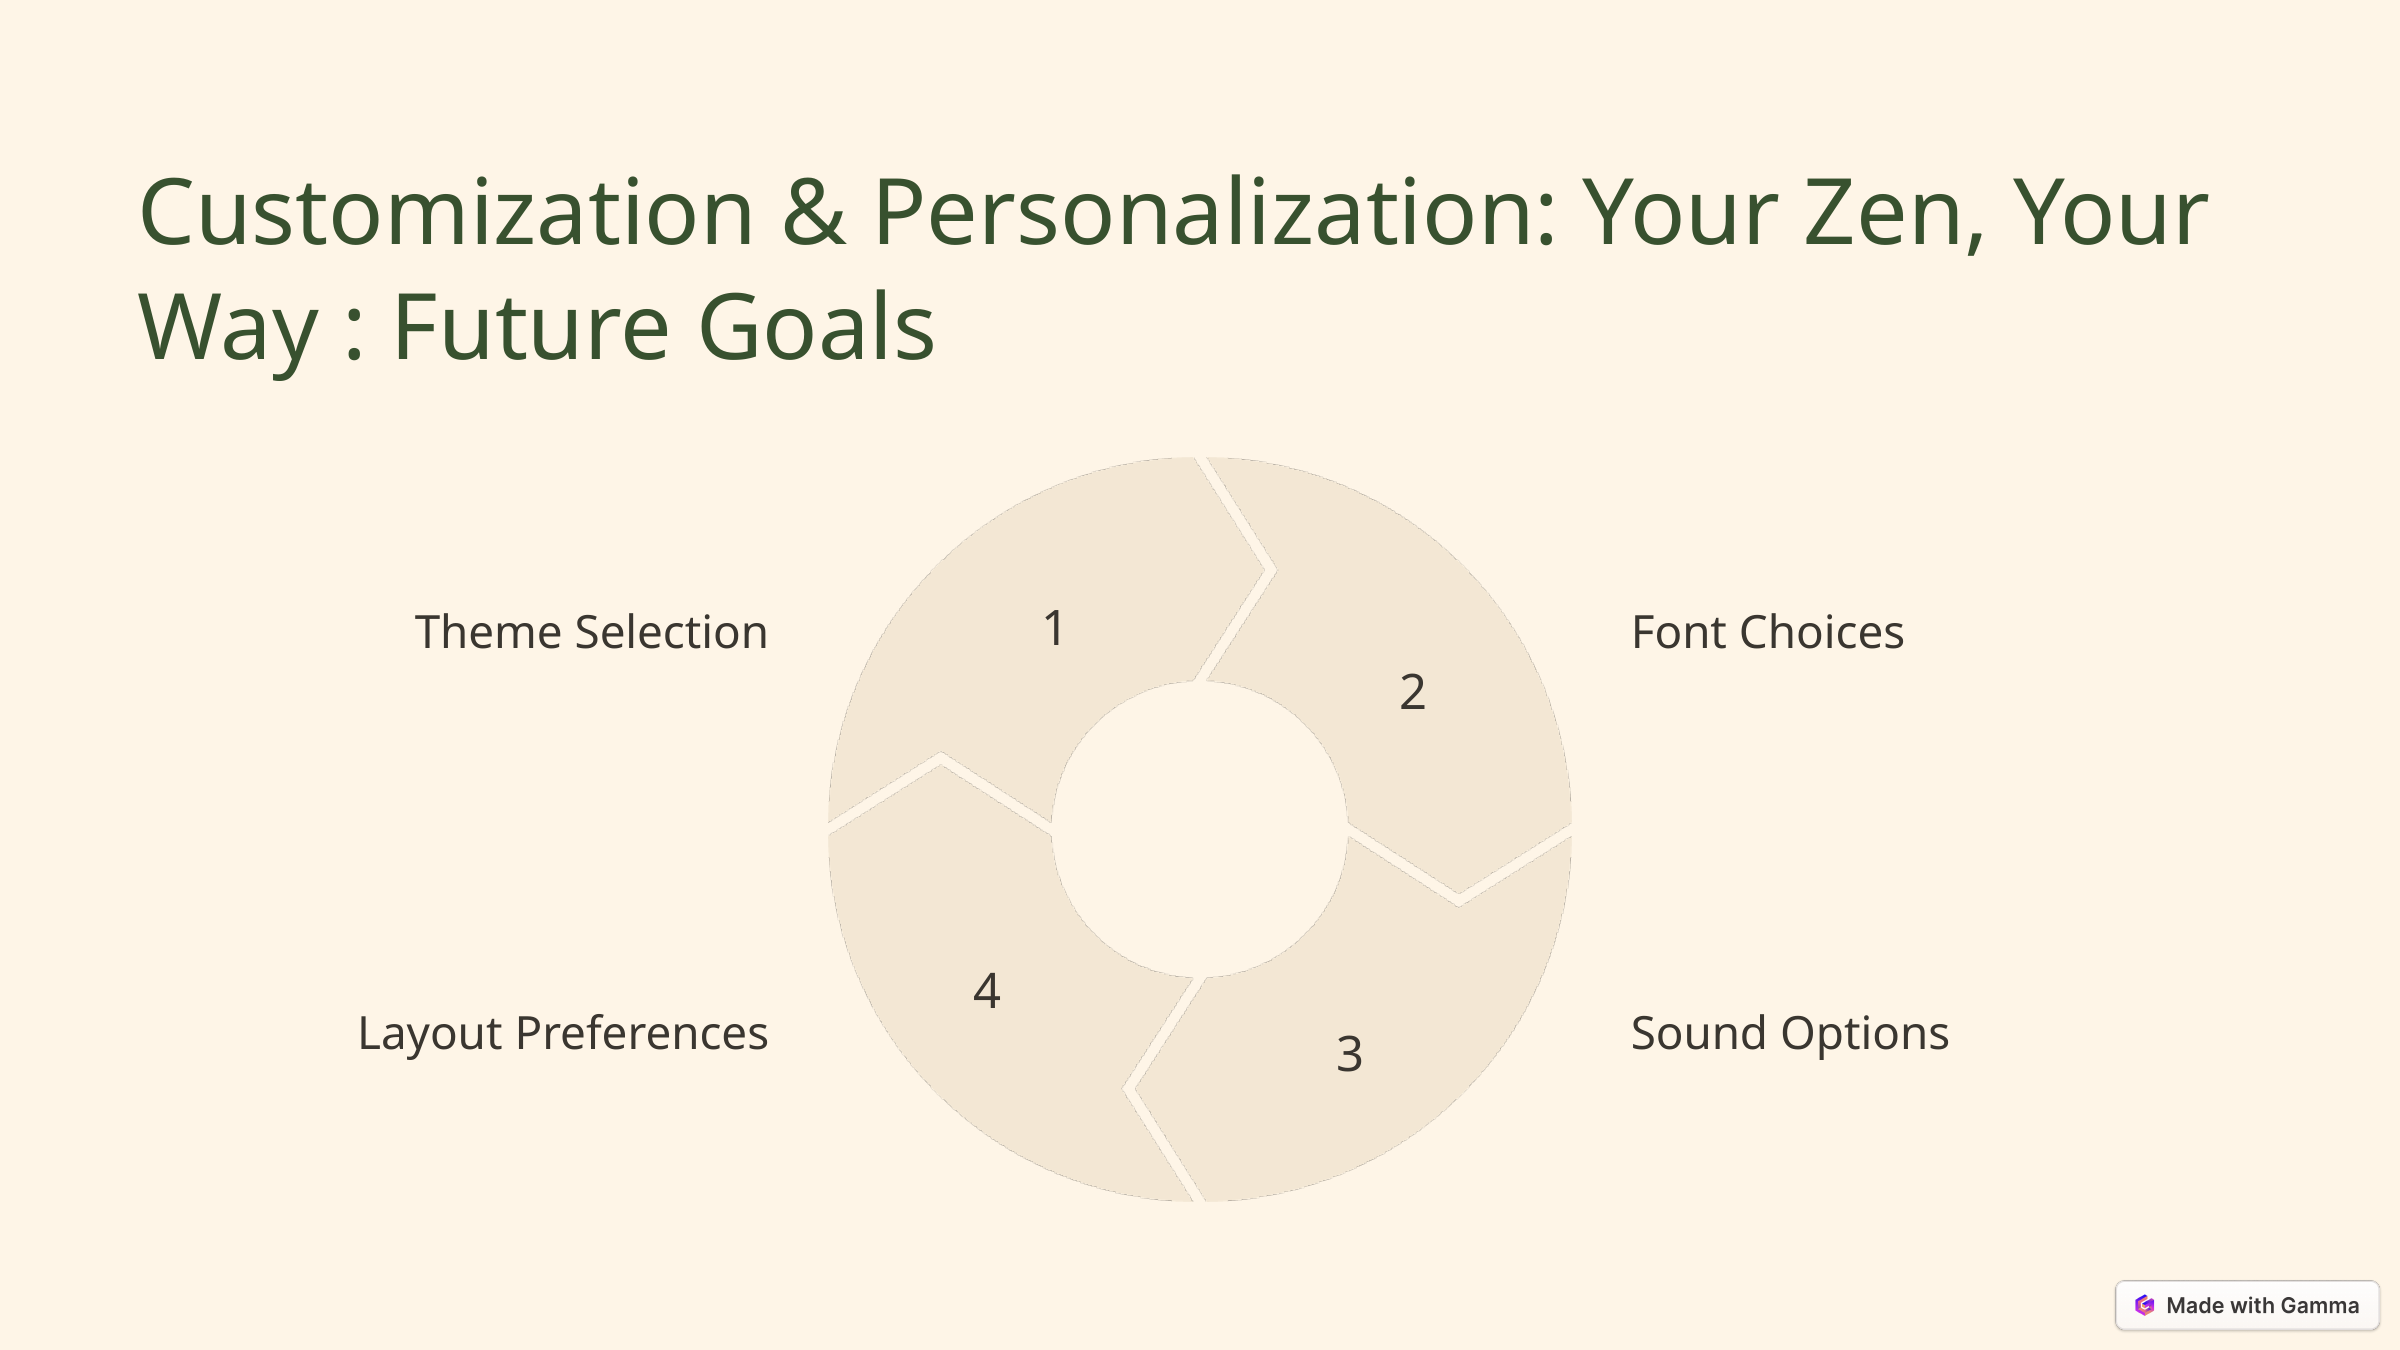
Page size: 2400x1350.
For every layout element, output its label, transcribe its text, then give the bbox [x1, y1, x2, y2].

text_box Layout Preferences [307, 1001, 770, 1060]
text_box Font Choices [1630, 600, 2093, 658]
text_box Theme Selection [307, 600, 770, 658]
picture [2106, 1271, 2389, 1339]
text_box Sound Options [1630, 1001, 2093, 1060]
picture [828, 457, 1572, 1202]
text_box Customization & Personalization: Your Zen, Your Way : Future Goals [137, 148, 2263, 380]
